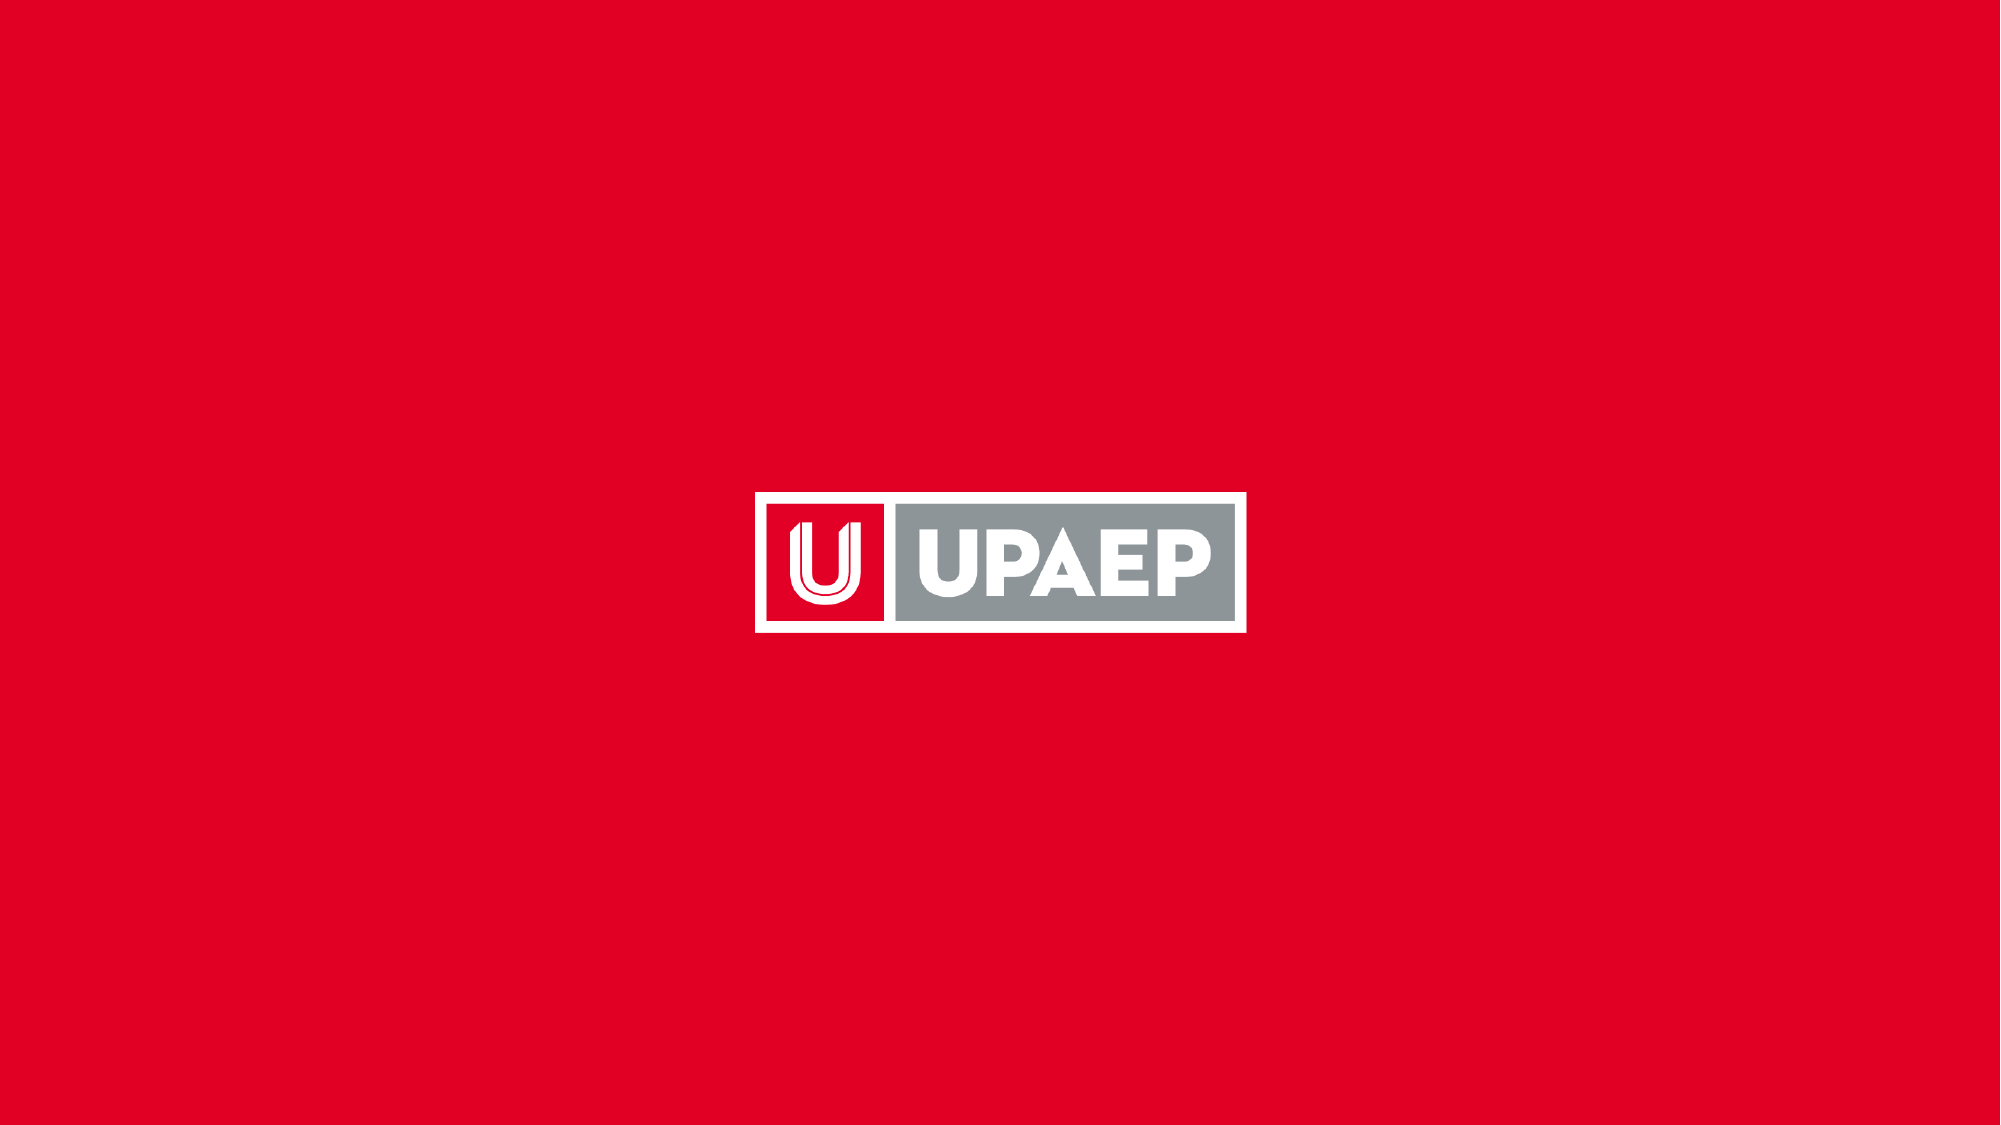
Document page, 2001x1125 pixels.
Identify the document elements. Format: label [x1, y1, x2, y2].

picture [703, 440, 1297, 684]
